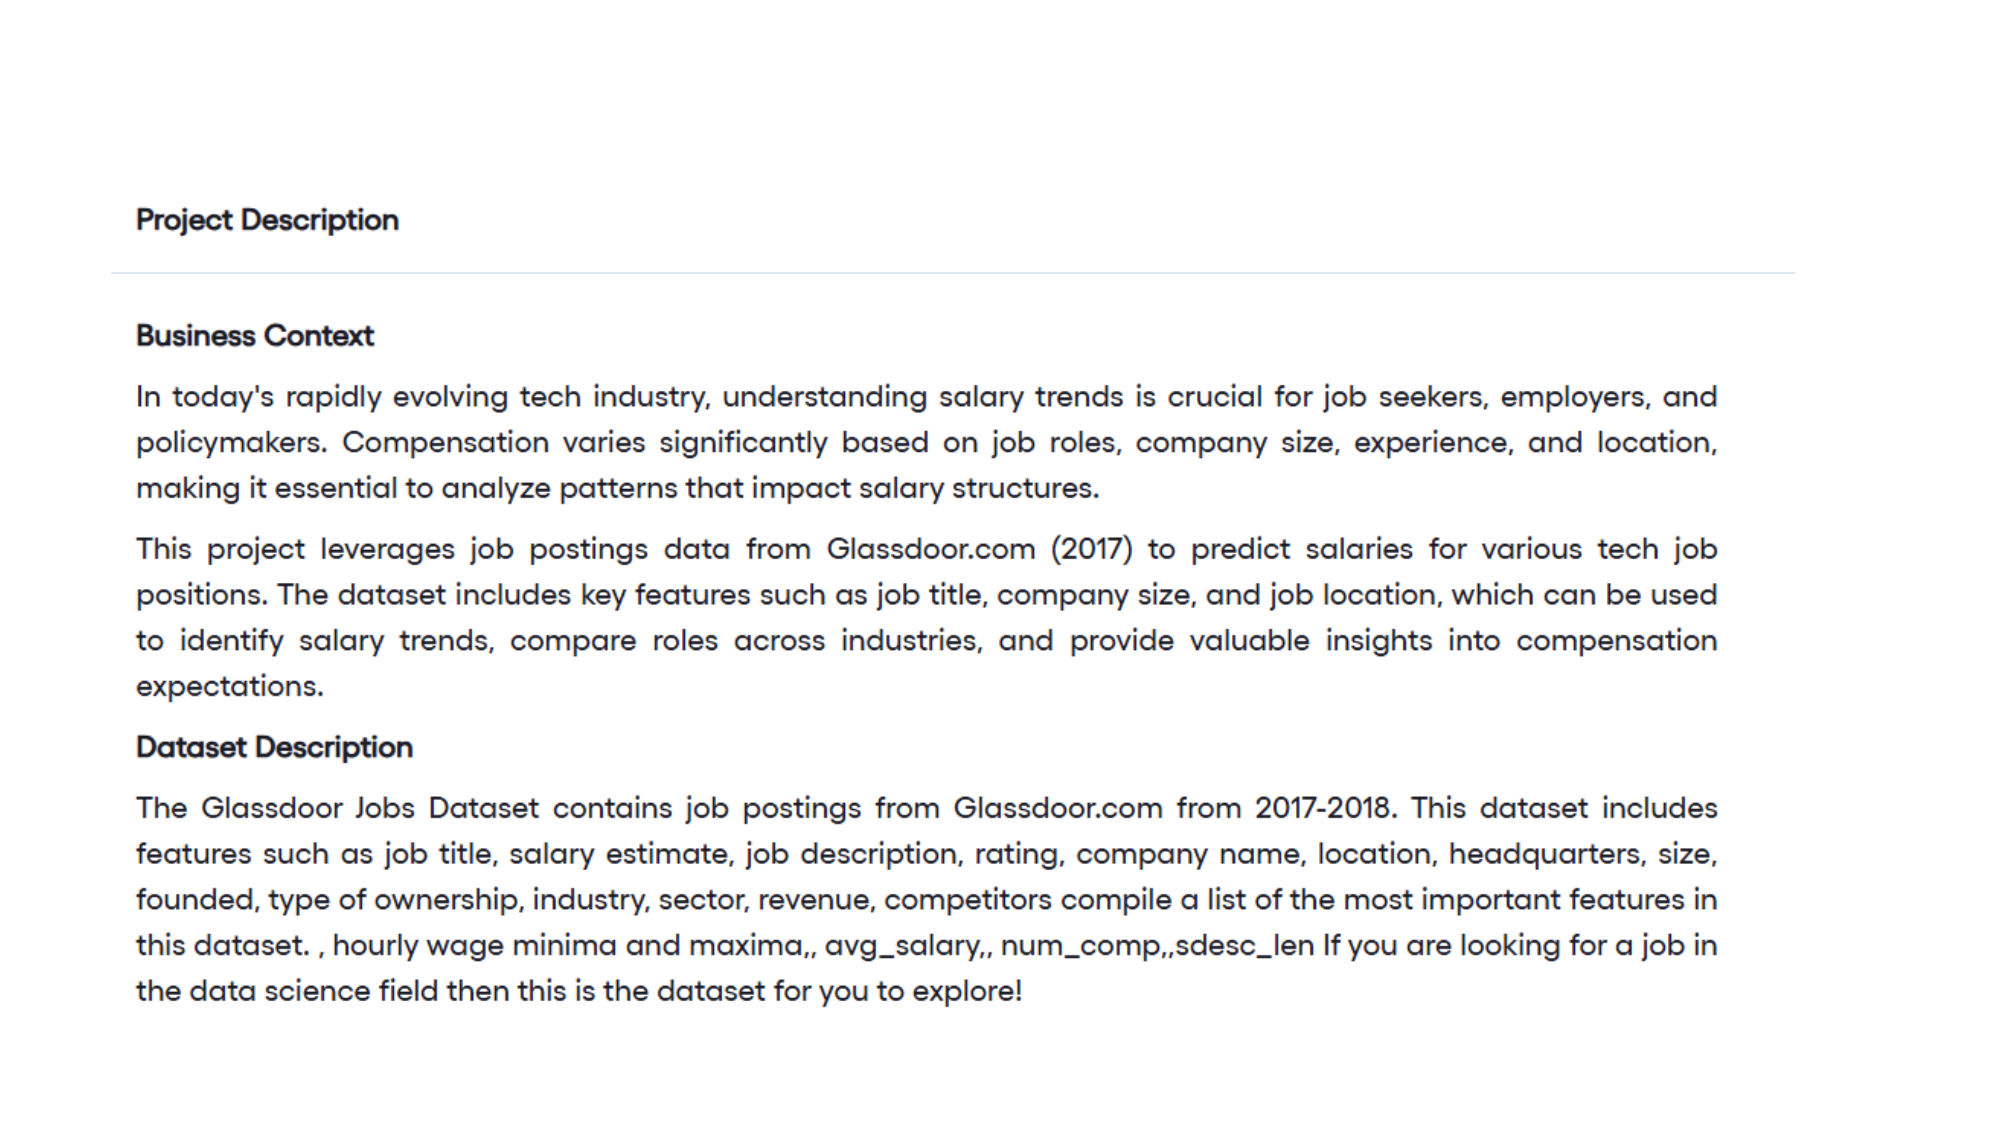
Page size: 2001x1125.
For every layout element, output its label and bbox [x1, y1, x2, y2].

list [111, 172, 1795, 1027]
